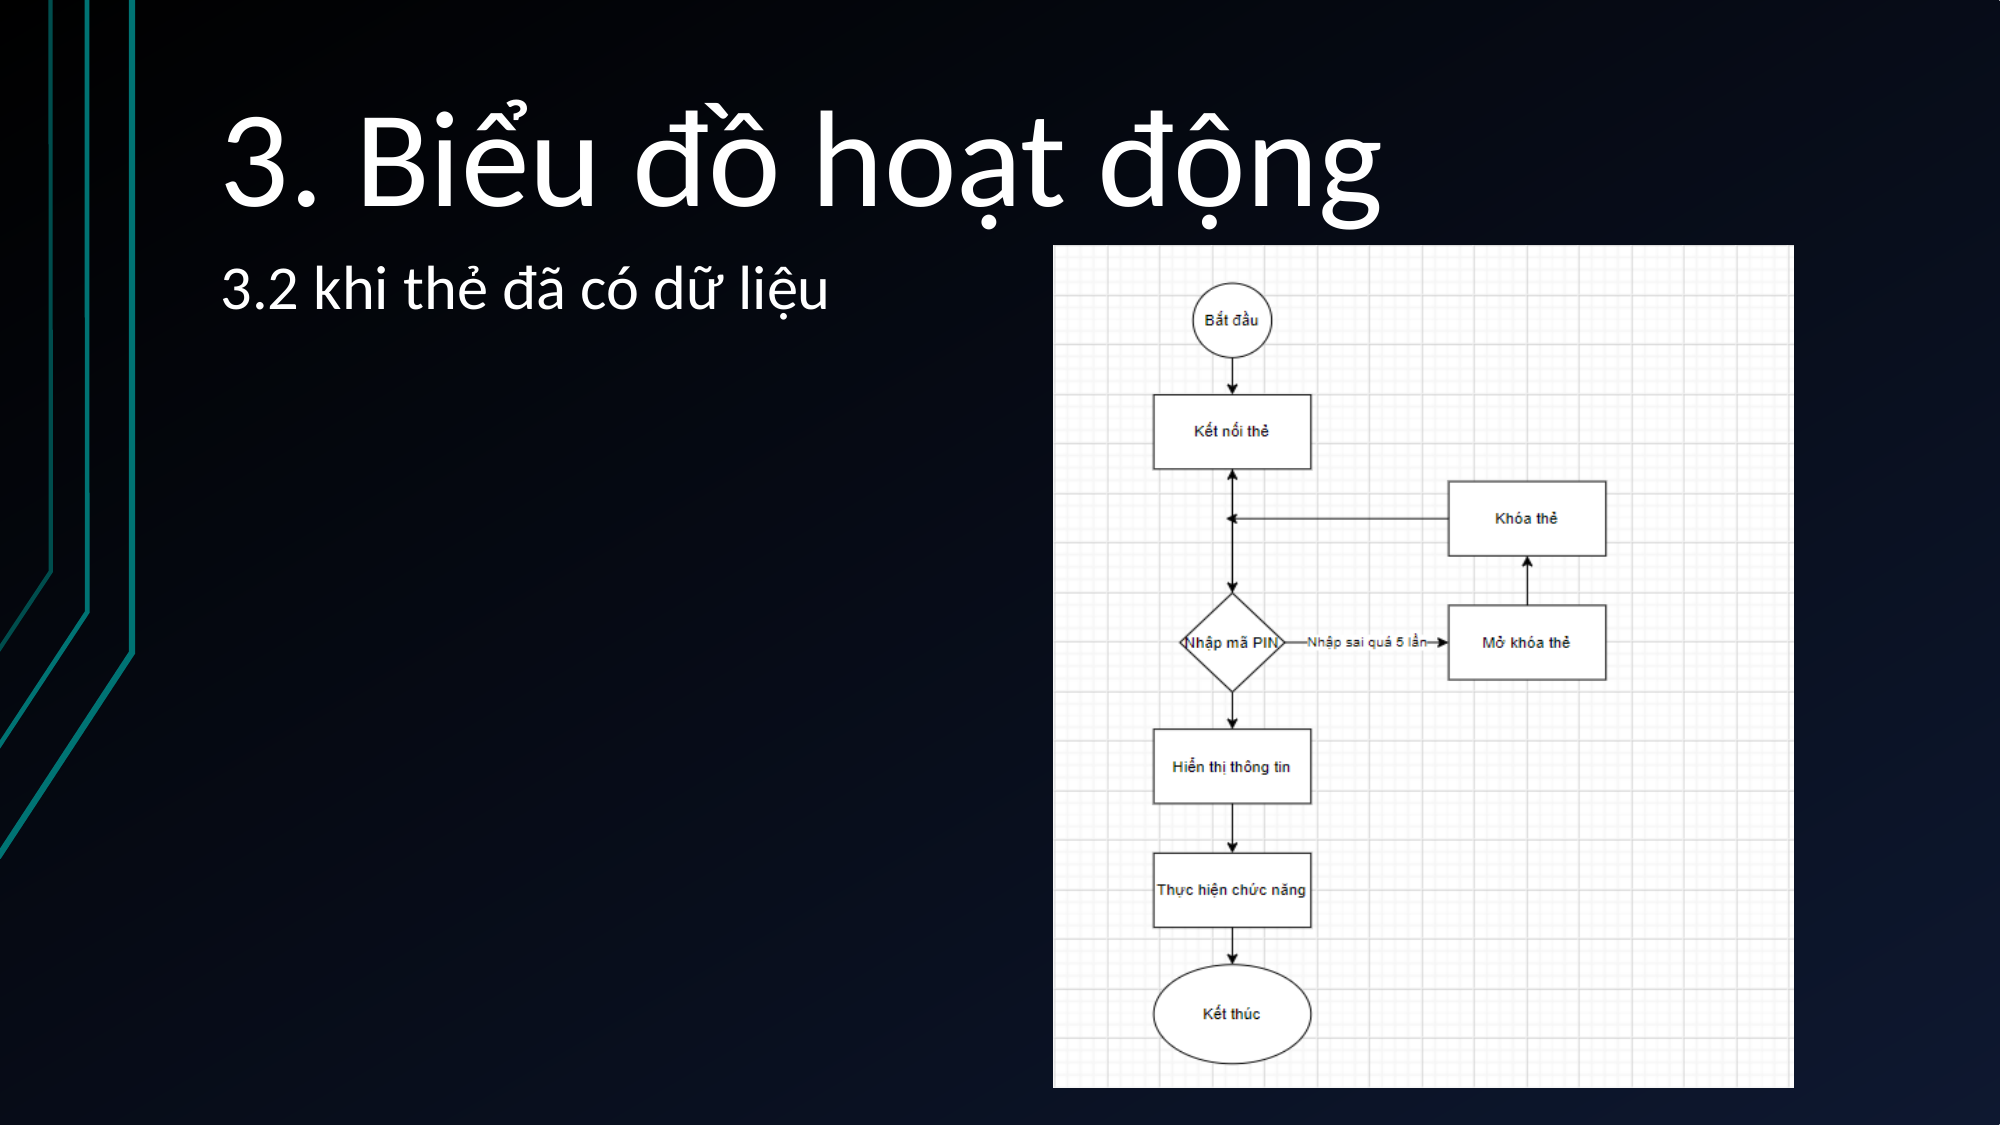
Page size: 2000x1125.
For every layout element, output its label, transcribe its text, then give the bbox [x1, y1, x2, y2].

picture [1053, 245, 1795, 1088]
list 3.2 khi thẻ đã có dữ liệu [200, 245, 1052, 447]
title 3. Biểu đồ hoạt động [199, 45, 1900, 246]
